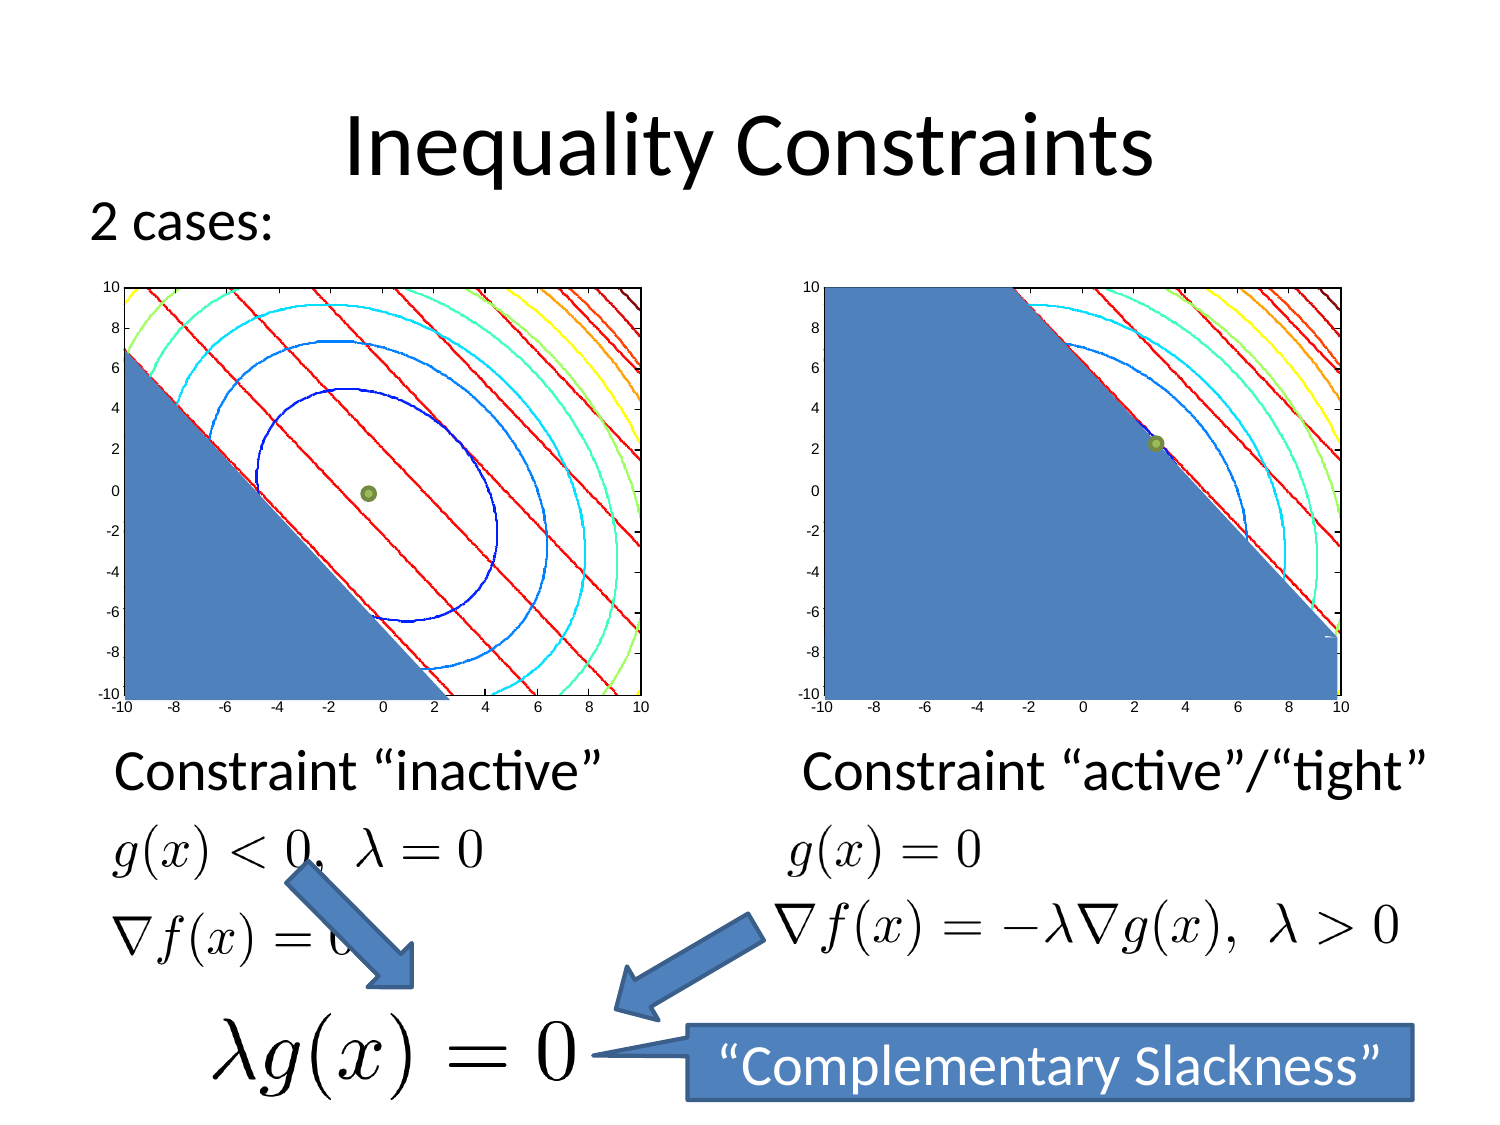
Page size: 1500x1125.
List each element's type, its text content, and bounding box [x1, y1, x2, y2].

picture [737, 249, 1405, 751]
text_box [288, 888, 414, 990]
picture [112, 912, 354, 967]
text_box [824, 287, 1338, 701]
picture [112, 824, 482, 880]
picture [212, 1012, 576, 1101]
picture [774, 899, 1398, 957]
text_box Constraint “active”/“tight” [787, 725, 1450, 810]
slide_number 11 [1074, 1042, 1425, 1103]
picture [37, 249, 705, 751]
picture [787, 824, 980, 879]
text_box 2 cases: [75, 174, 1475, 260]
text_box [613, 911, 766, 1023]
title Inequality Constraints [75, 45, 1425, 174]
text_box “Complementary Slackness” [591, 1022, 1415, 1103]
text_box Constraint “inactive” [99, 725, 713, 810]
